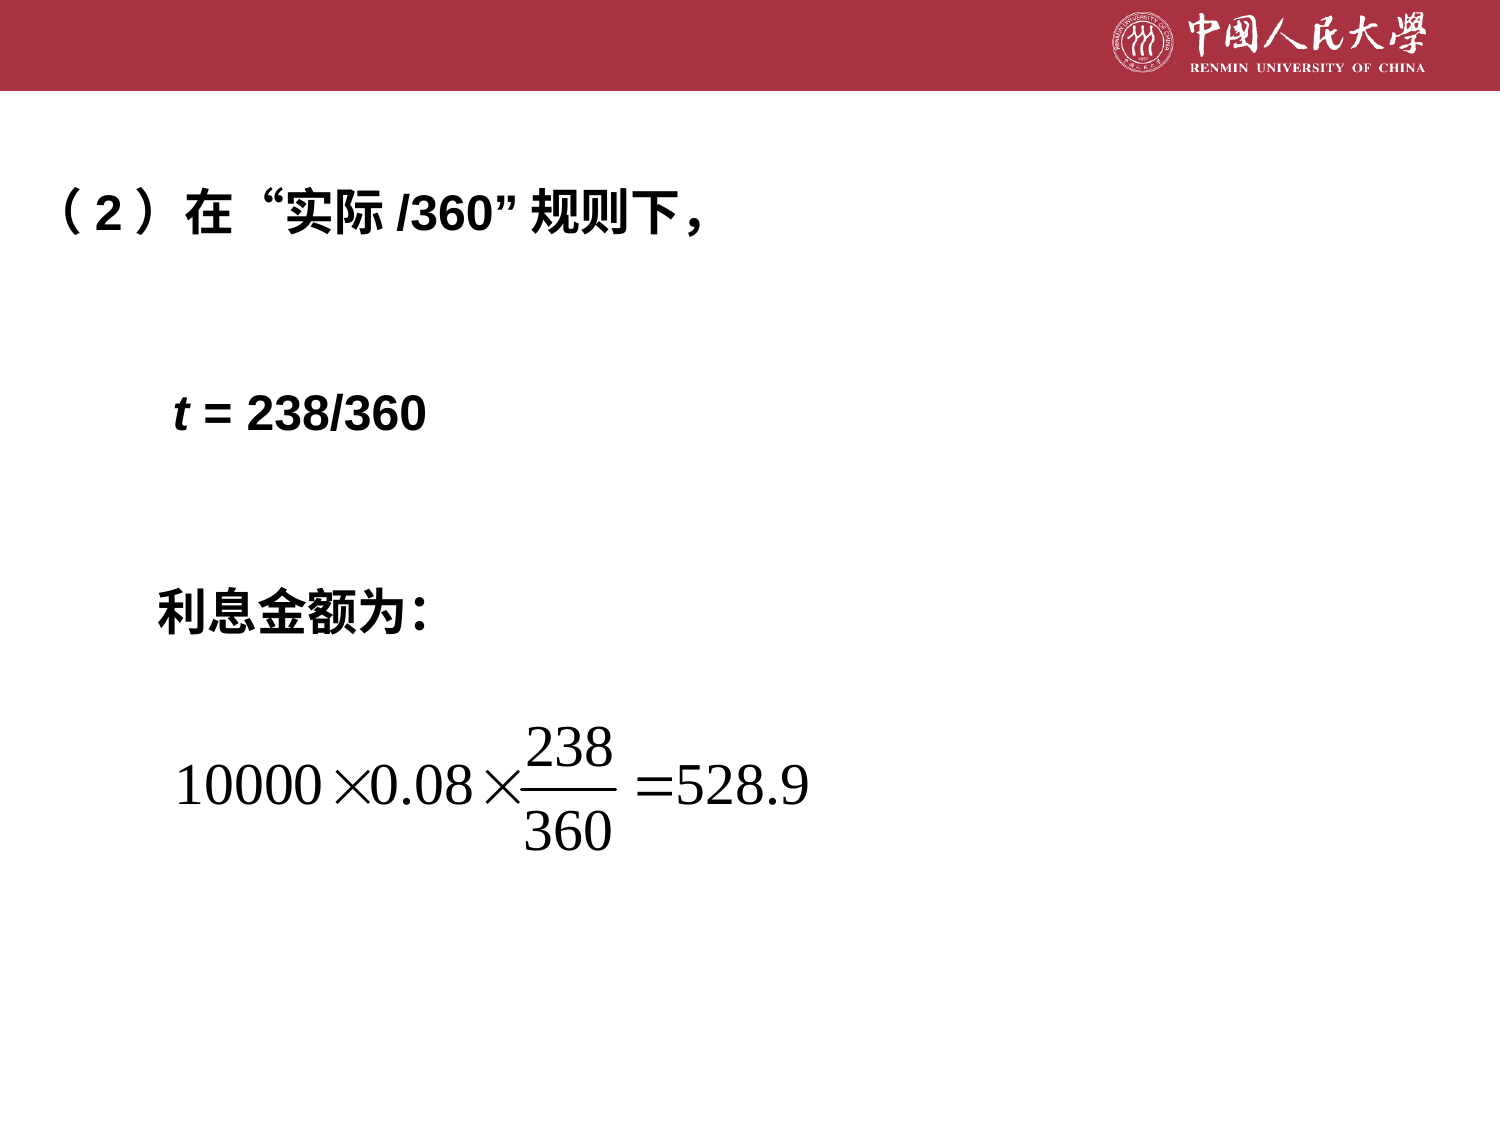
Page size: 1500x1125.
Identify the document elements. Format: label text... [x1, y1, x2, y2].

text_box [171, 709, 821, 864]
list （2）在“实际/360”规则下， t = 238/360 利息金额为： [17, 72, 1368, 1072]
picture [0, 1, 1500, 91]
